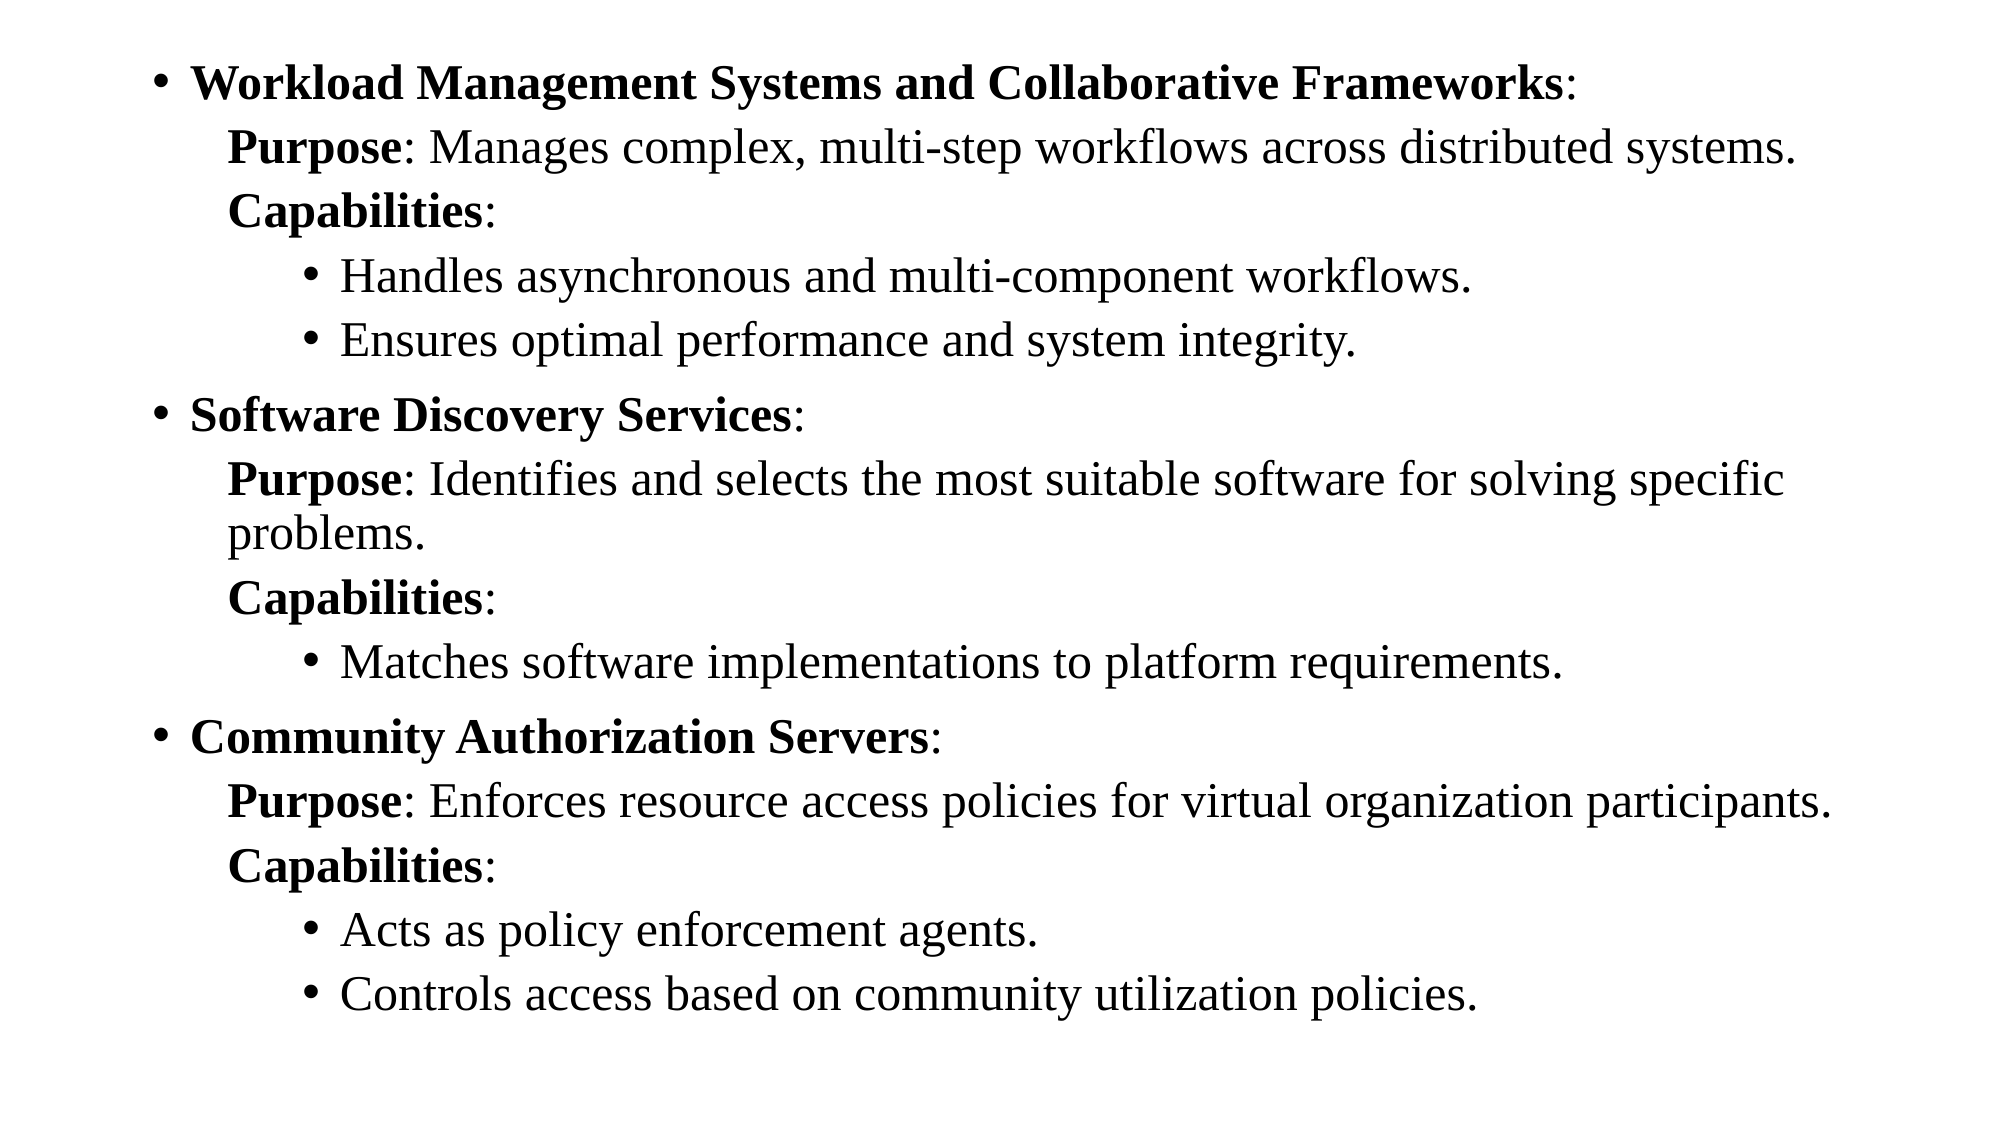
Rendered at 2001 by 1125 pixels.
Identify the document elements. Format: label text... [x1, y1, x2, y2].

list Workload Management Systems and Collaborative Frameworks: Purpose: Manages complex, multi-step workflows across distributed systems. Capabilities: Handles asynchronous and multi-component workflows. Ensures optimal performance and system integrity. Software Discovery Services: Purpose: Identifies and selects the most suitable software for solving specific problems. Capabilities: Matches software implementations to platform requirements. Community Authorization Servers: Purpose: Enforces resource access policies for virtual organization participants. Capabilities: Acts as policy enforcement agents. Controls access based on community utilization policies. [137, 48, 1863, 1014]
